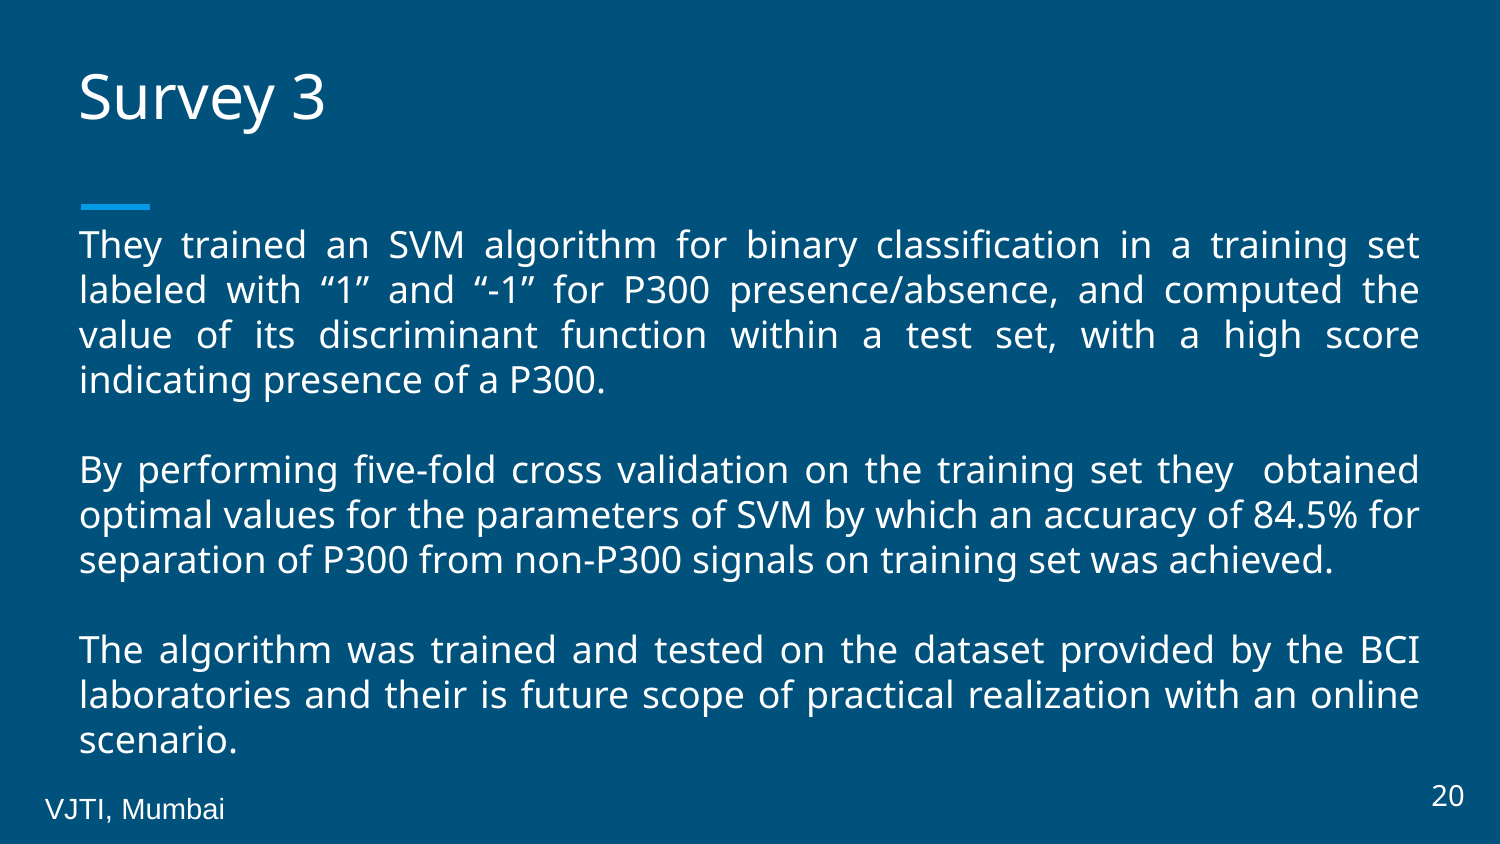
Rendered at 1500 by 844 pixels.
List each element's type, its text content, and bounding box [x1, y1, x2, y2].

slide_number 20 [1389, 764, 1480, 830]
list They trained an SVM algorithm for binary classification in a training set labeled with “1” and “-1” for P300 presence/absence, and computed the value of its discriminant function within a test set, with a high score indicating presence of a P300. By performing five-fold cross validation on the training set they obtained optimal values for the parameters of SVM by which an accuracy of 84.5% for separation of P300 from non-P300 signals on training set was achieved. The algorithm was trained and tested on the dataset provided by the BCI laboratories and their is future scope of practical realization with an online scenario. [63, 206, 1437, 775]
title Survey 3 [63, 34, 1437, 147]
